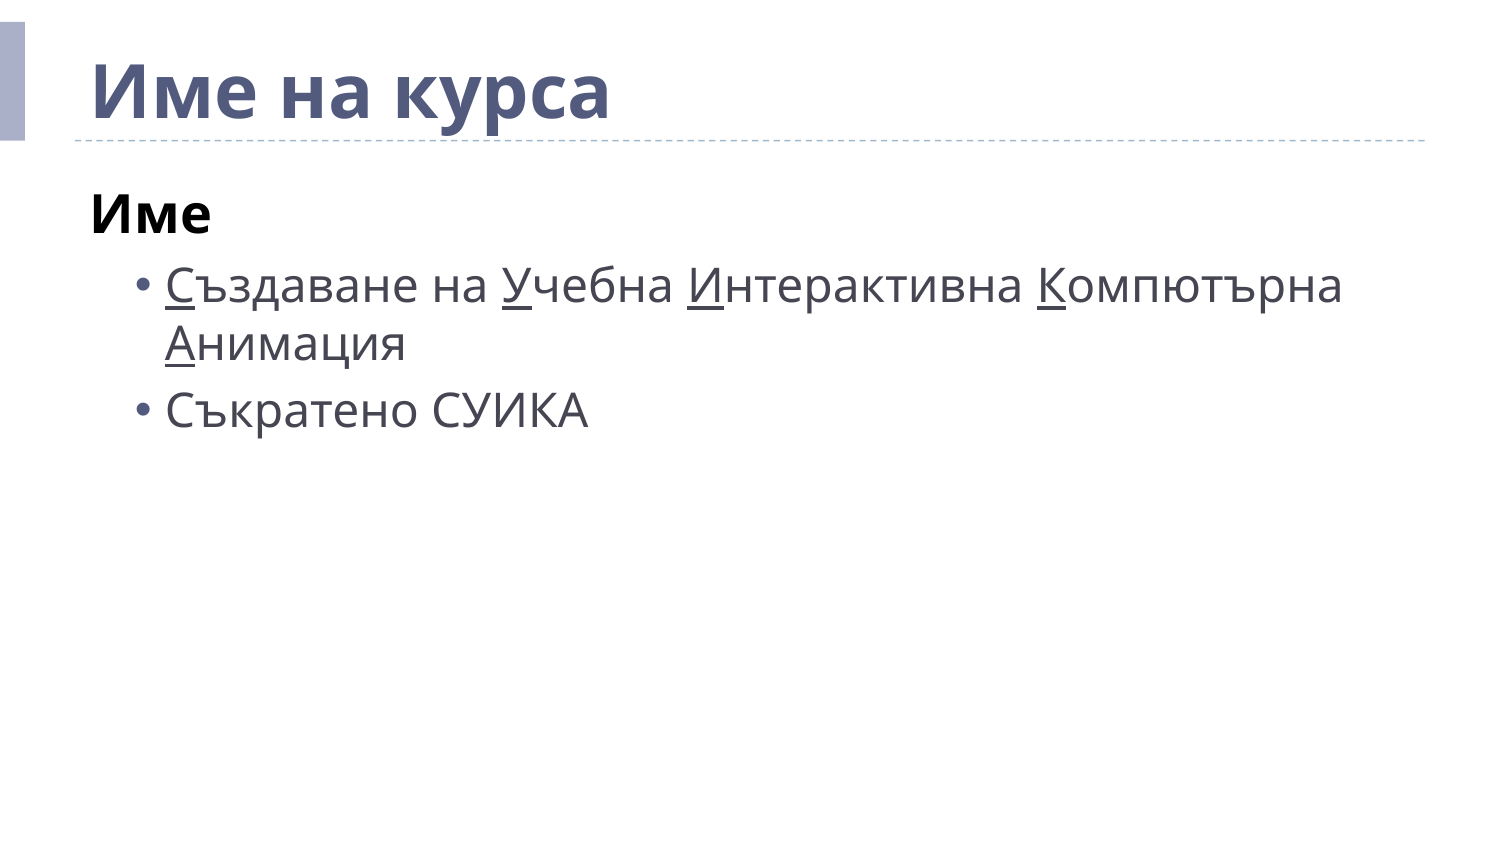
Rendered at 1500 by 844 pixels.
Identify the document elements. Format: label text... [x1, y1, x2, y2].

title Име на курса [75, 18, 1475, 141]
list Име Създаване на Учебна Интерактивна Компютърна Анимация Съкратено СУИКА [75, 171, 1475, 835]
